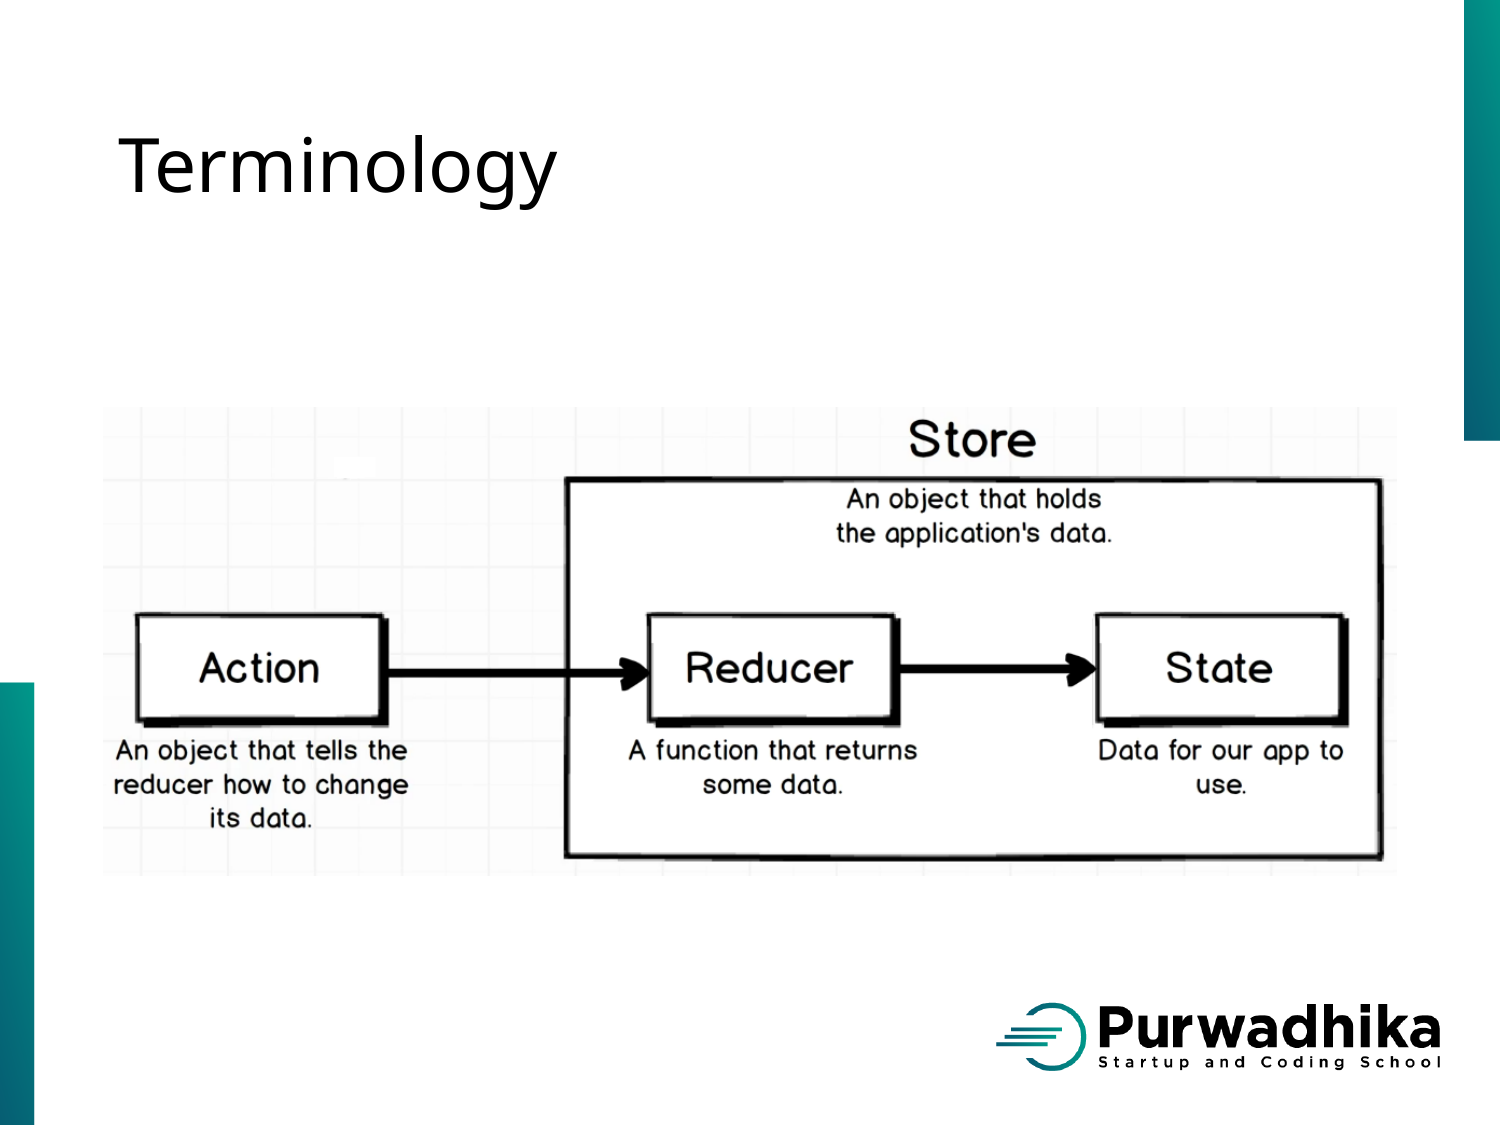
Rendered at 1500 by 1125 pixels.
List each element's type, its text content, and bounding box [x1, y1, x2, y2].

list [103, 407, 1397, 876]
picture [0, 0, 1500, 1125]
title Terminology [103, 59, 1397, 278]
